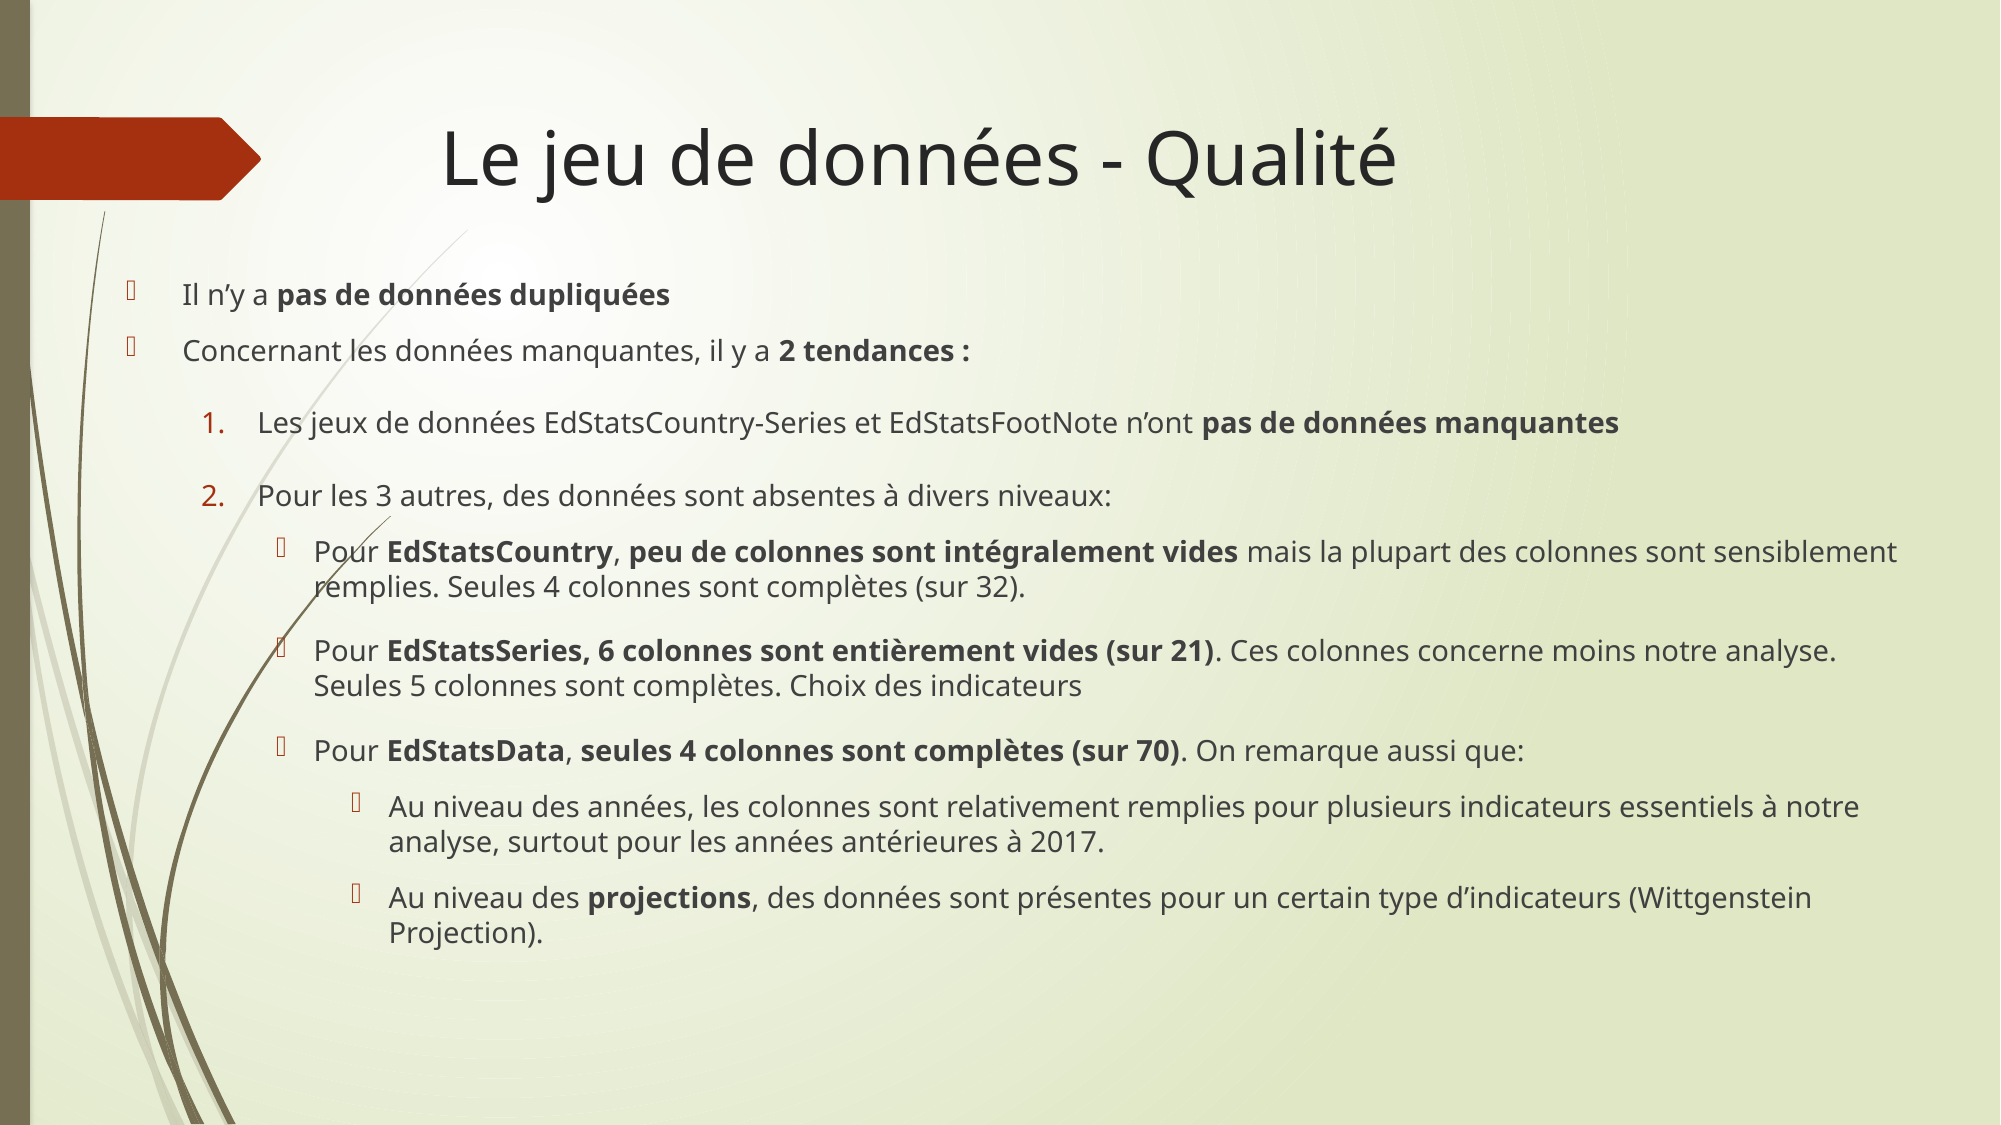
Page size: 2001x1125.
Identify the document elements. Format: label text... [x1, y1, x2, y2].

list Il n’y a pas de données dupliquées Concernant les données manquantes, il y a 2 tendances : Les jeux de données EdStatsCountry-Series et EdStatsFootNote n’ont pas de données manquantes Pour les 3 autres, des données sont absentes à divers niveaux: Pour EdStatsCountry, peu de colonnes sont intégralement vides mais la plupart des colonnes sont sensiblement remplies. Seules 4 colonnes sont complètes (sur 32). Pour EdStatsSeries, 6 colonnes sont entièrement vides (sur 21). Ces colonnes concerne moins notre analyse. Seules 5 colonnes sont complètes. Choix des indicateurs Pour EdStatsData, seules 4 colonnes sont complètes (sur 70). On remarque aussi que: Au niveau des années, les colonnes sont relativement remplies pour plusieurs indicateurs essentiels à notre analyse, surtout pour les années antérieures à 2017. Au niveau des projections, des données sont présentes pour un certain type d’indicateurs (Wittgenstein Projection). [111, 268, 1925, 1113]
title Le jeu de données - Qualité [425, 102, 1714, 268]
